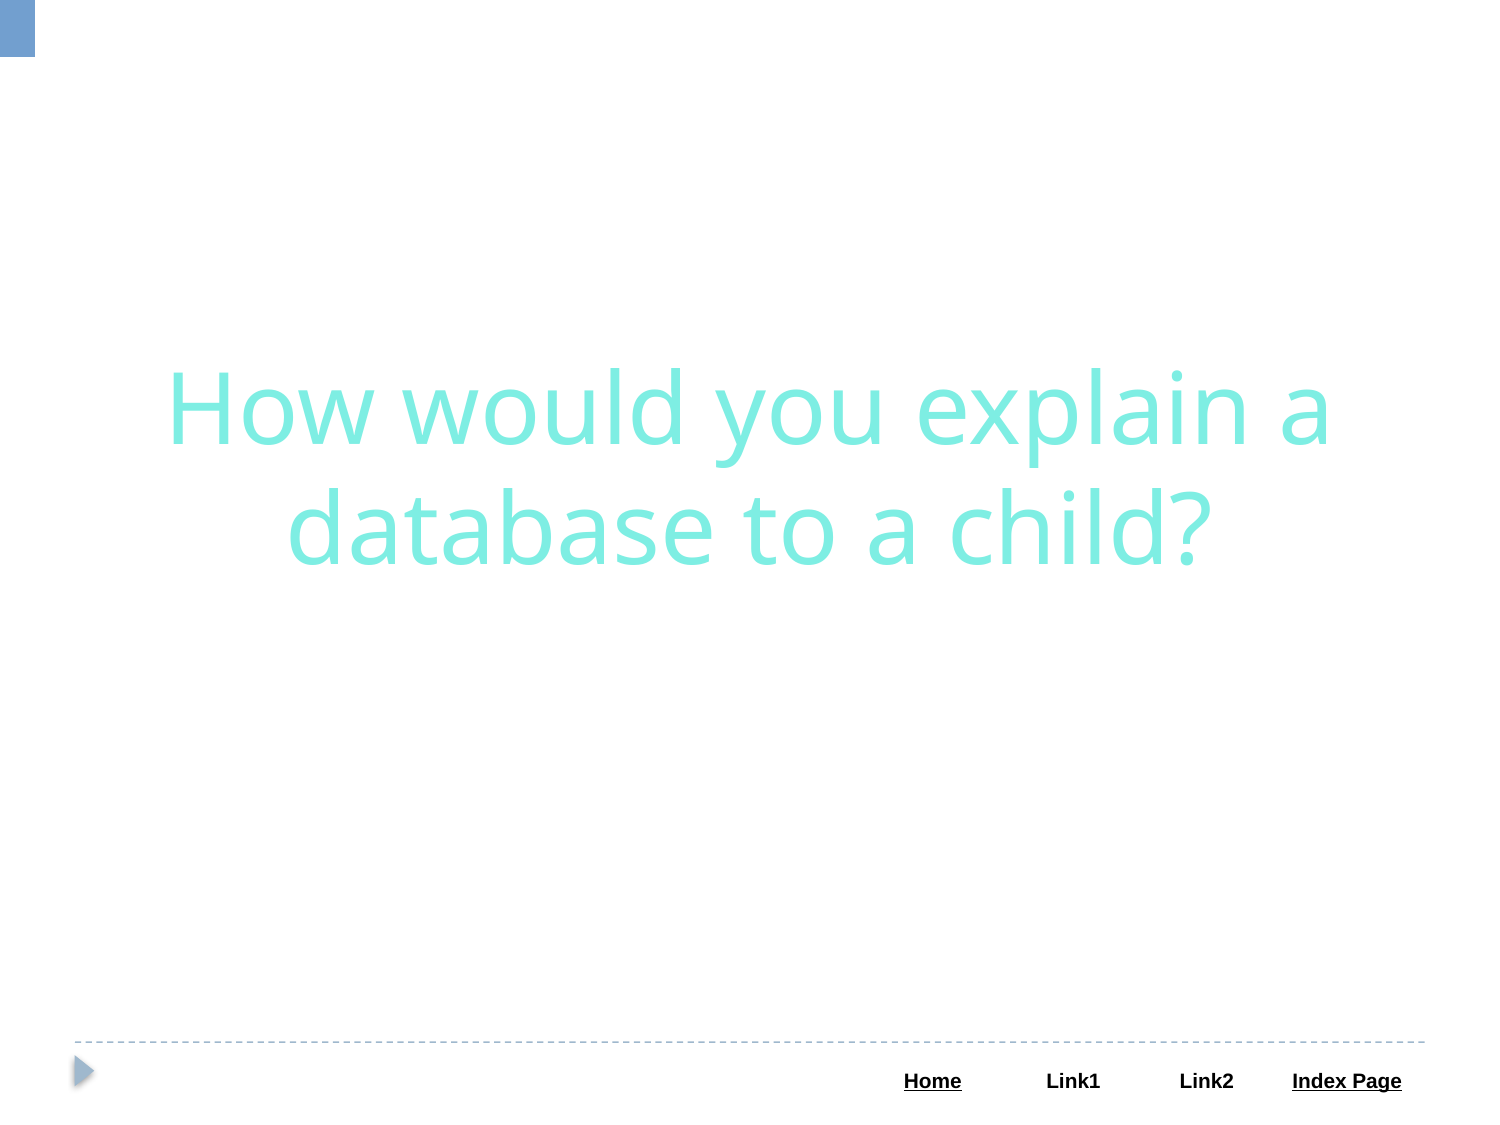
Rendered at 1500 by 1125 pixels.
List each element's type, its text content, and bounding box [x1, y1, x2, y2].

text_box How would you explain a database to a child? [24, 337, 1475, 613]
